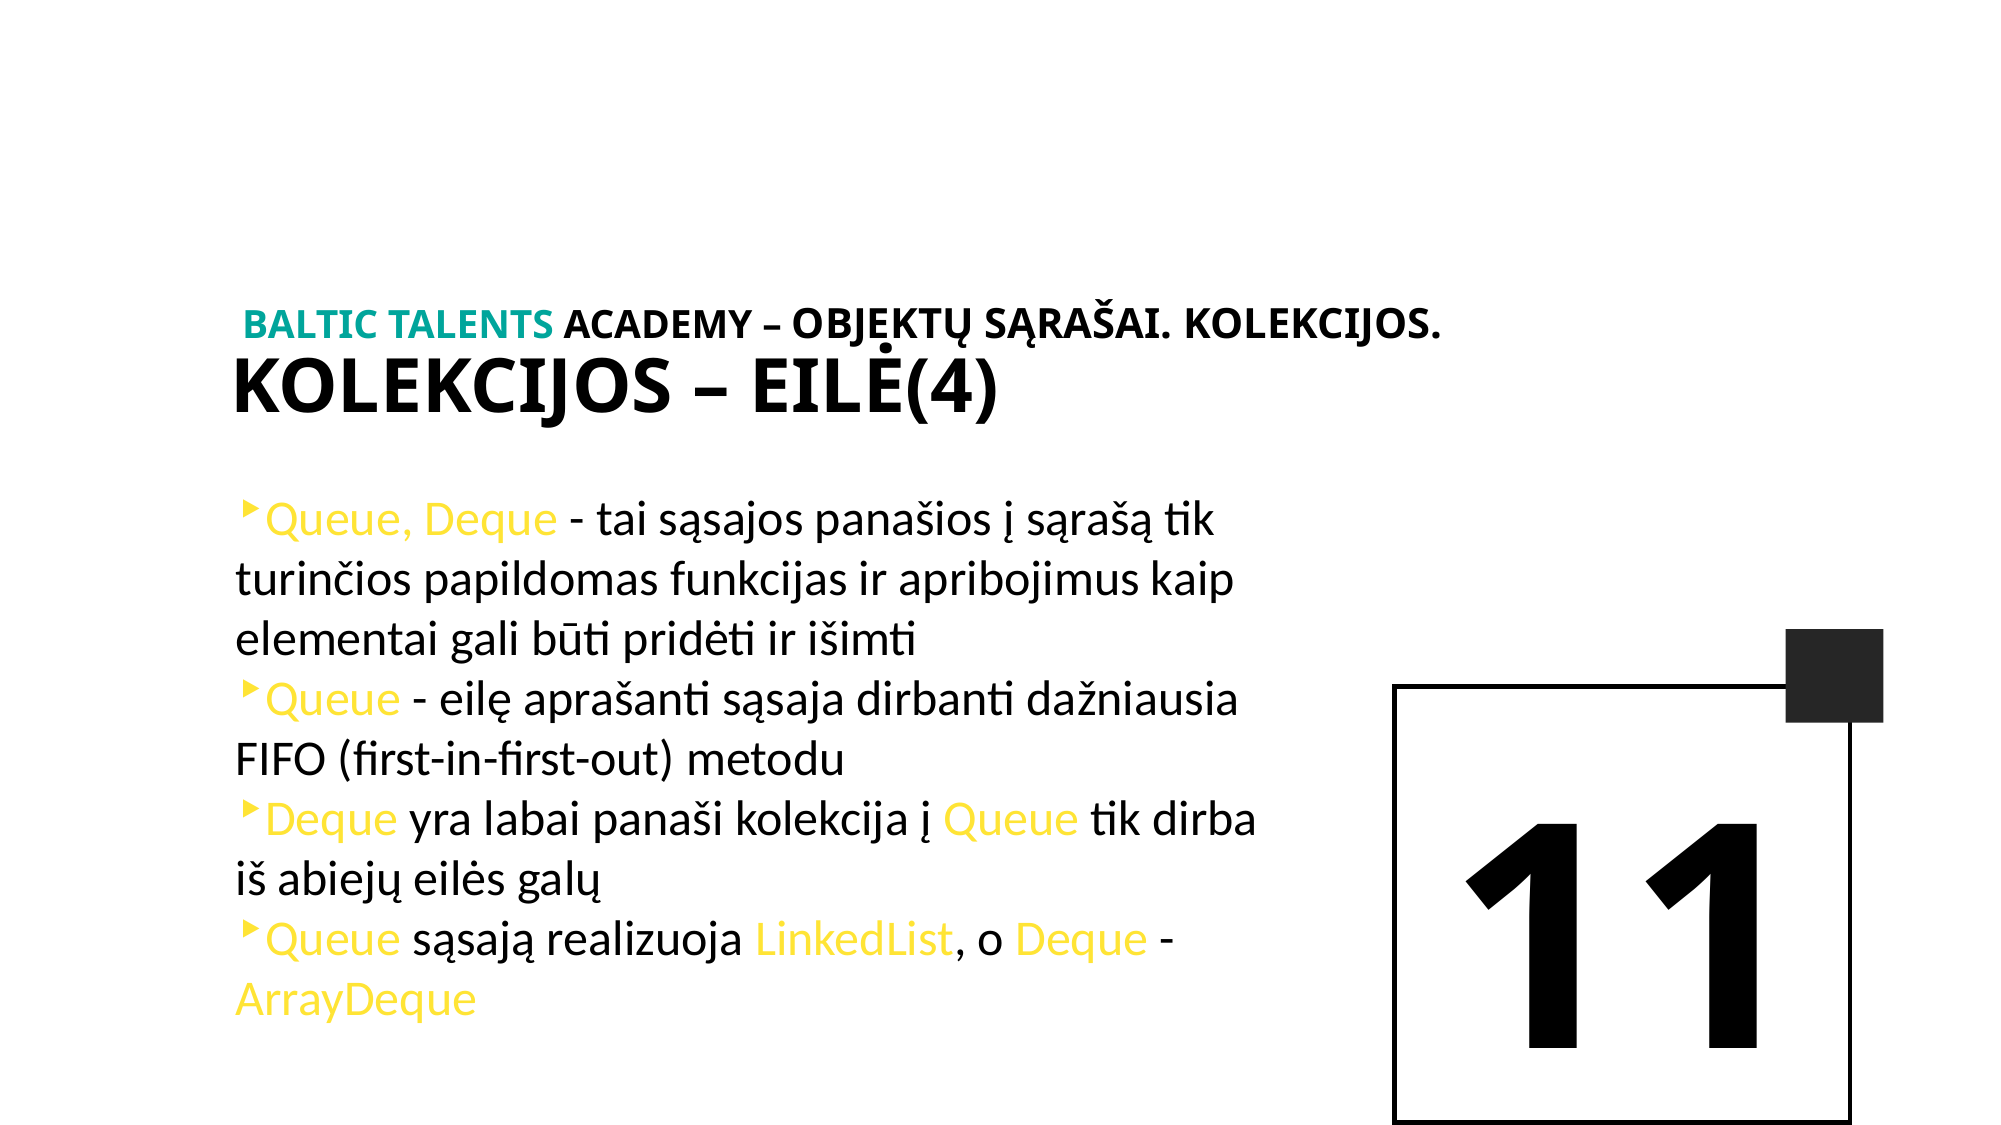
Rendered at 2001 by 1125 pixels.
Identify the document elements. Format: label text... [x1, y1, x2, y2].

text_box BALTIc TALENTs AcADEMy – Objektų sąrašai. Kolekcijos. [222, 286, 1703, 505]
text_box Queue, Deque - tai sąsajos panašios į sąrašą tik turinčios papildomas funkcijas ir apribojimus kaip elementai gali būti pridėti ir išimti Queue - eilę aprašanti sąsaja dirbanti dažniausia FIFO (first-in-first-out) metodu Deque yra labai panaši kolekcija į Queue tik dirba iš abiejų eilės galų Queue sąsają realizuoja LinkedList, o Deque - ArrayDeque [225, 546, 1288, 1031]
text_box 11 [1254, 729, 1817, 1125]
text_box [1393, 685, 1851, 1124]
text_box kolekcijos – eilė(4) [209, 327, 1786, 546]
text_box [1784, 628, 1884, 724]
